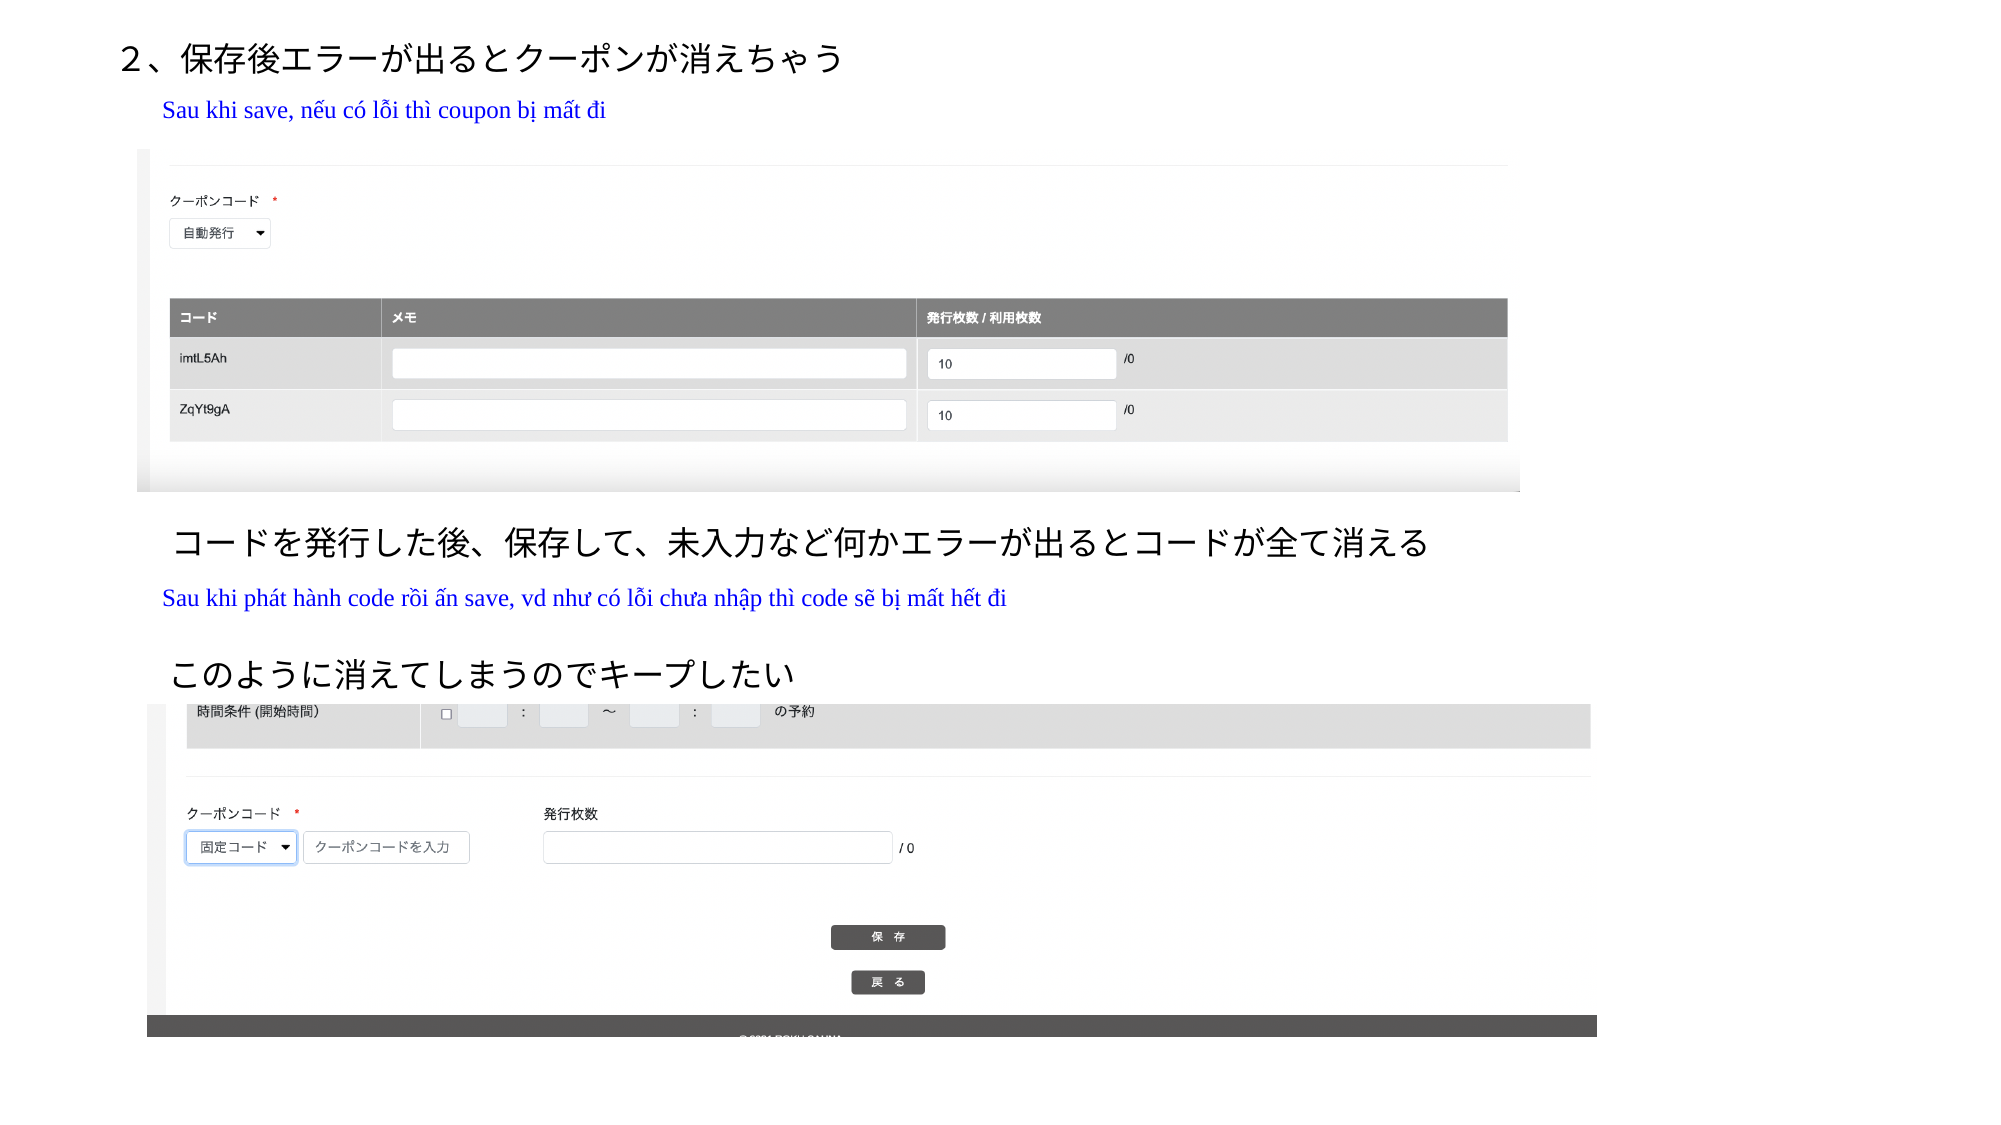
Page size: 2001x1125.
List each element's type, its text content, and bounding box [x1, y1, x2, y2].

text_box このように消えてしまうのでキープしたい [153, 647, 812, 702]
picture [137, 149, 1520, 493]
text_box コードを発行した後、保存して、未入力など何かエラーが出るとコードが全て消える [157, 515, 1447, 570]
text_box ２、保存後エラーが出るとクーポンが消えちゃう [99, 31, 861, 86]
picture [147, 704, 1597, 1037]
text_box Sau khi phát hành code rồi ấn save, vd như có lỗi chưa nhập thì code sẽ bị mất hết đi [147, 574, 1146, 620]
text_box Sau khi save, nếu có lỗi thì coupon bị mất đi [147, 86, 1146, 132]
